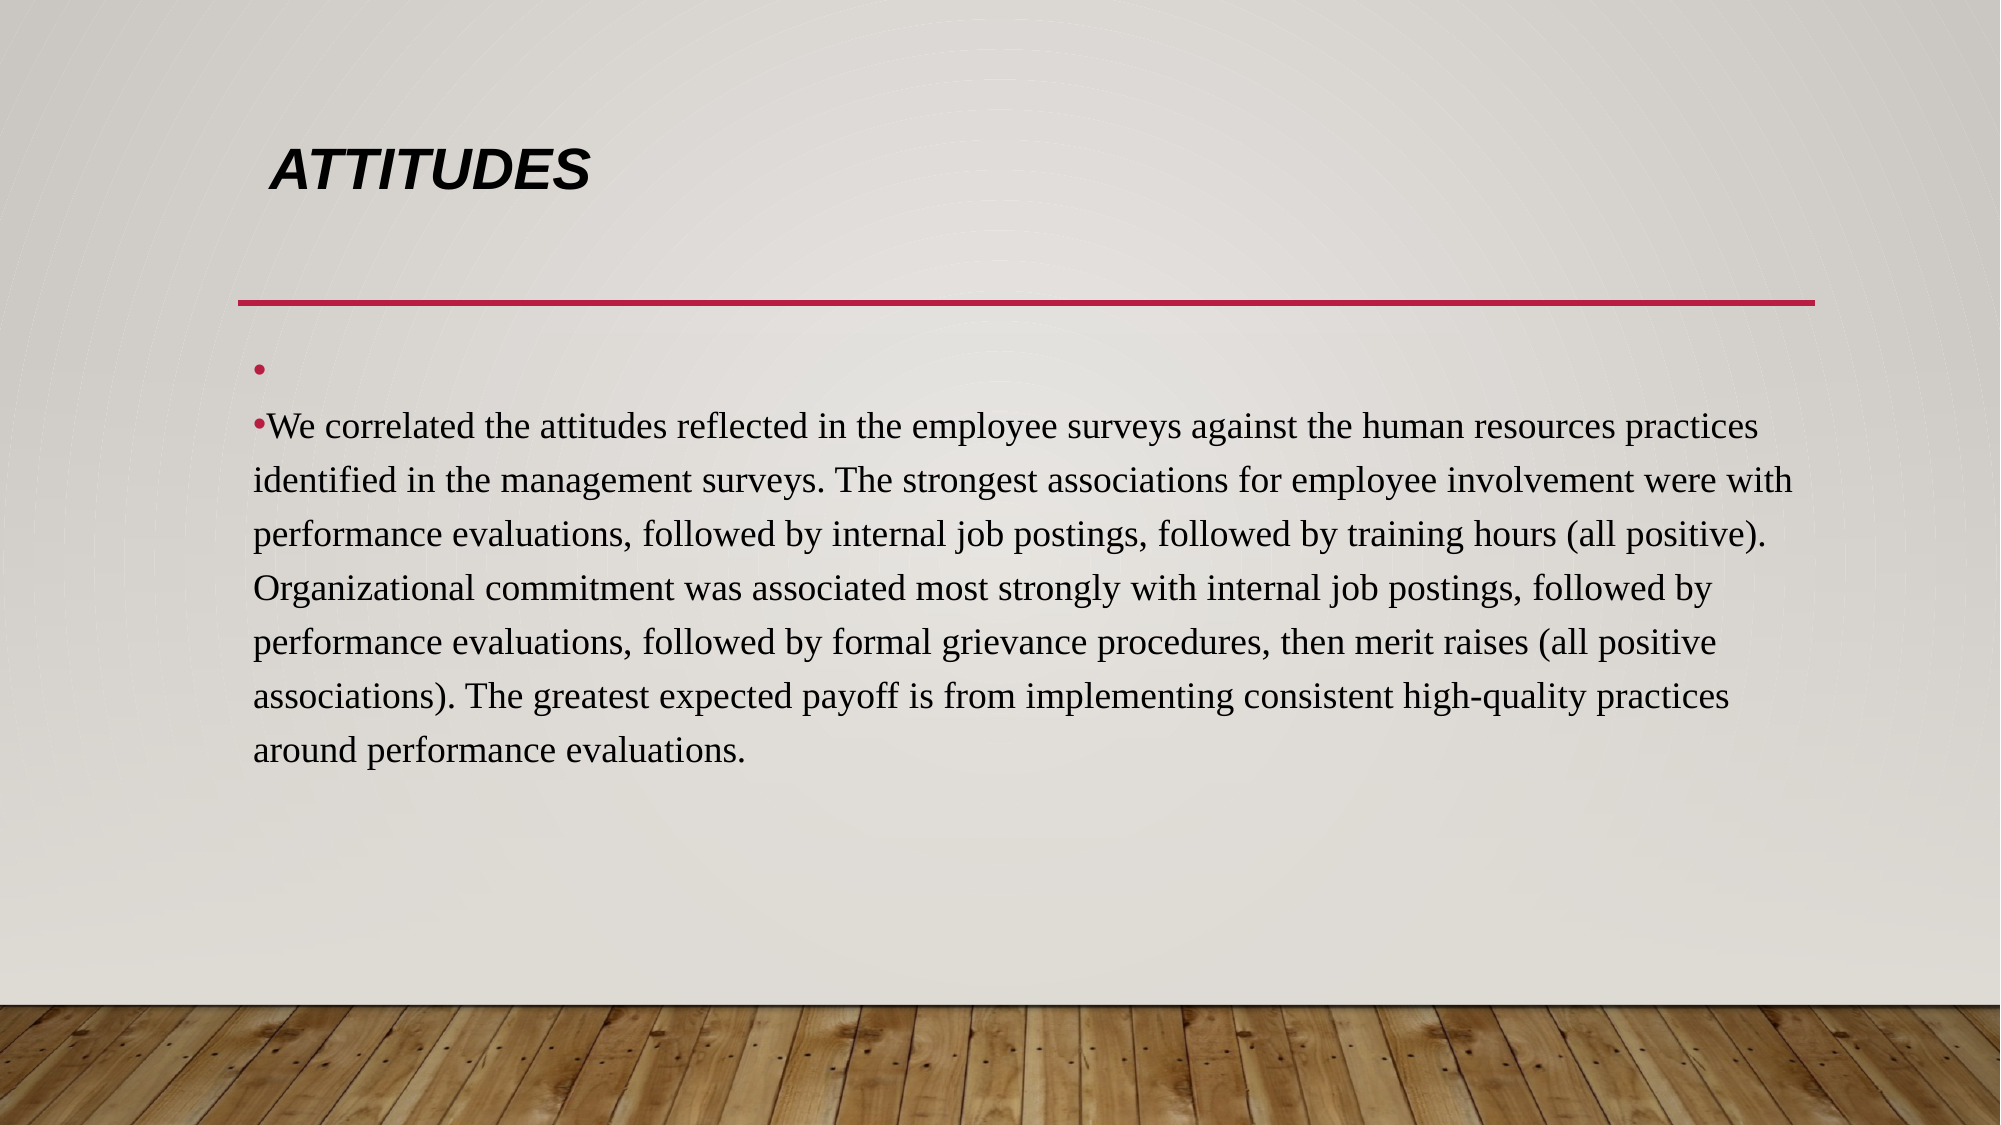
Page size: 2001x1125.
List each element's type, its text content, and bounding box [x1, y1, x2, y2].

title Attitudes [238, 131, 1814, 305]
picture [0, 1005, 2000, 1125]
list We correlated the attitudes reflected in the employee surveys against the human resources practices identified in the management surveys. The strongest associations for employee involvement were with performance evaluations, followed by internal job postings, followed by training hours (all positive). Organizational commitment was associated most strongly with internal job postings, followed by performance evaluations, followed by formal grievance procedures, then merit raises (all positive associations). The greatest expected payoff is from implementing consistent high-quality practices around performance evaluations. [238, 330, 1814, 897]
